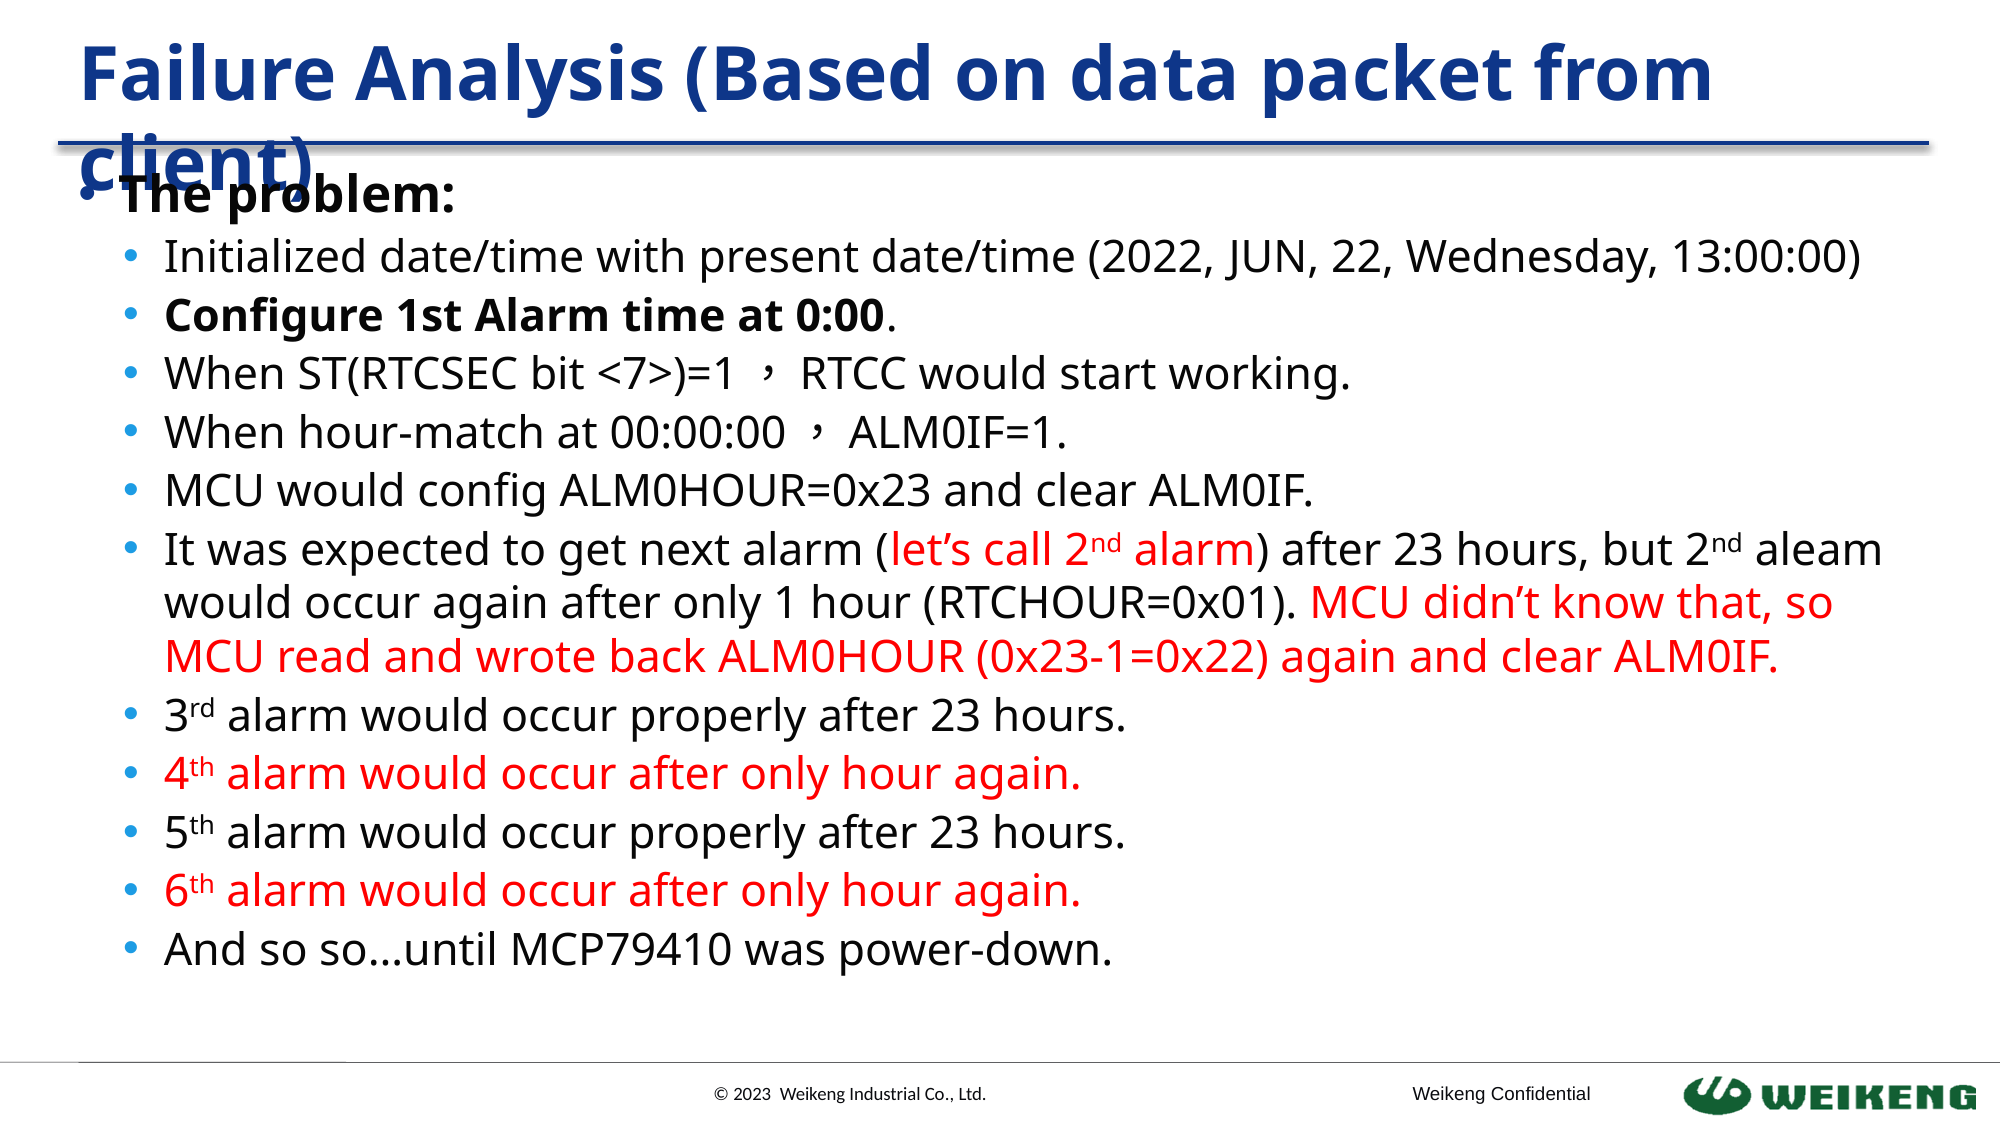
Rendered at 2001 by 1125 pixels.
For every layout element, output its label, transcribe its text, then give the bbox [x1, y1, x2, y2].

list The problem: Initialized date/time with present date/time (2022, JUN, 22, Wednesday, 13:00:00) Configure 1st Alarm time at 0:00. When ST(RTCSEC bit <7>)=1，RTCC would start working. When hour-match at 00:00:00，ALM0IF=1. MCU would config ALM0HOUR=0x23 and clear ALM0IF. It was expected to get next alarm (let’s call 2nd alarm) after 23 hours, but 2nd aleam would occur again after only 1 hour (RTCHOUR=0x01). MCU didn’t know that, so MCU read and wrote back ALM0HOUR (0x23-1=0x22) again and clear ALM0IF. 3rd alarm would occur properly after 23 hours. 4th alarm would occur after only hour again. 5th alarm would occur properly after 23 hours. 6th alarm would occur after only hour again. And so so…until MCP79410 was power-down. [58, 151, 1929, 1035]
title Failure Analysis (Based on data packet from client) [58, 15, 1929, 144]
picture [1660, 1065, 2000, 1125]
